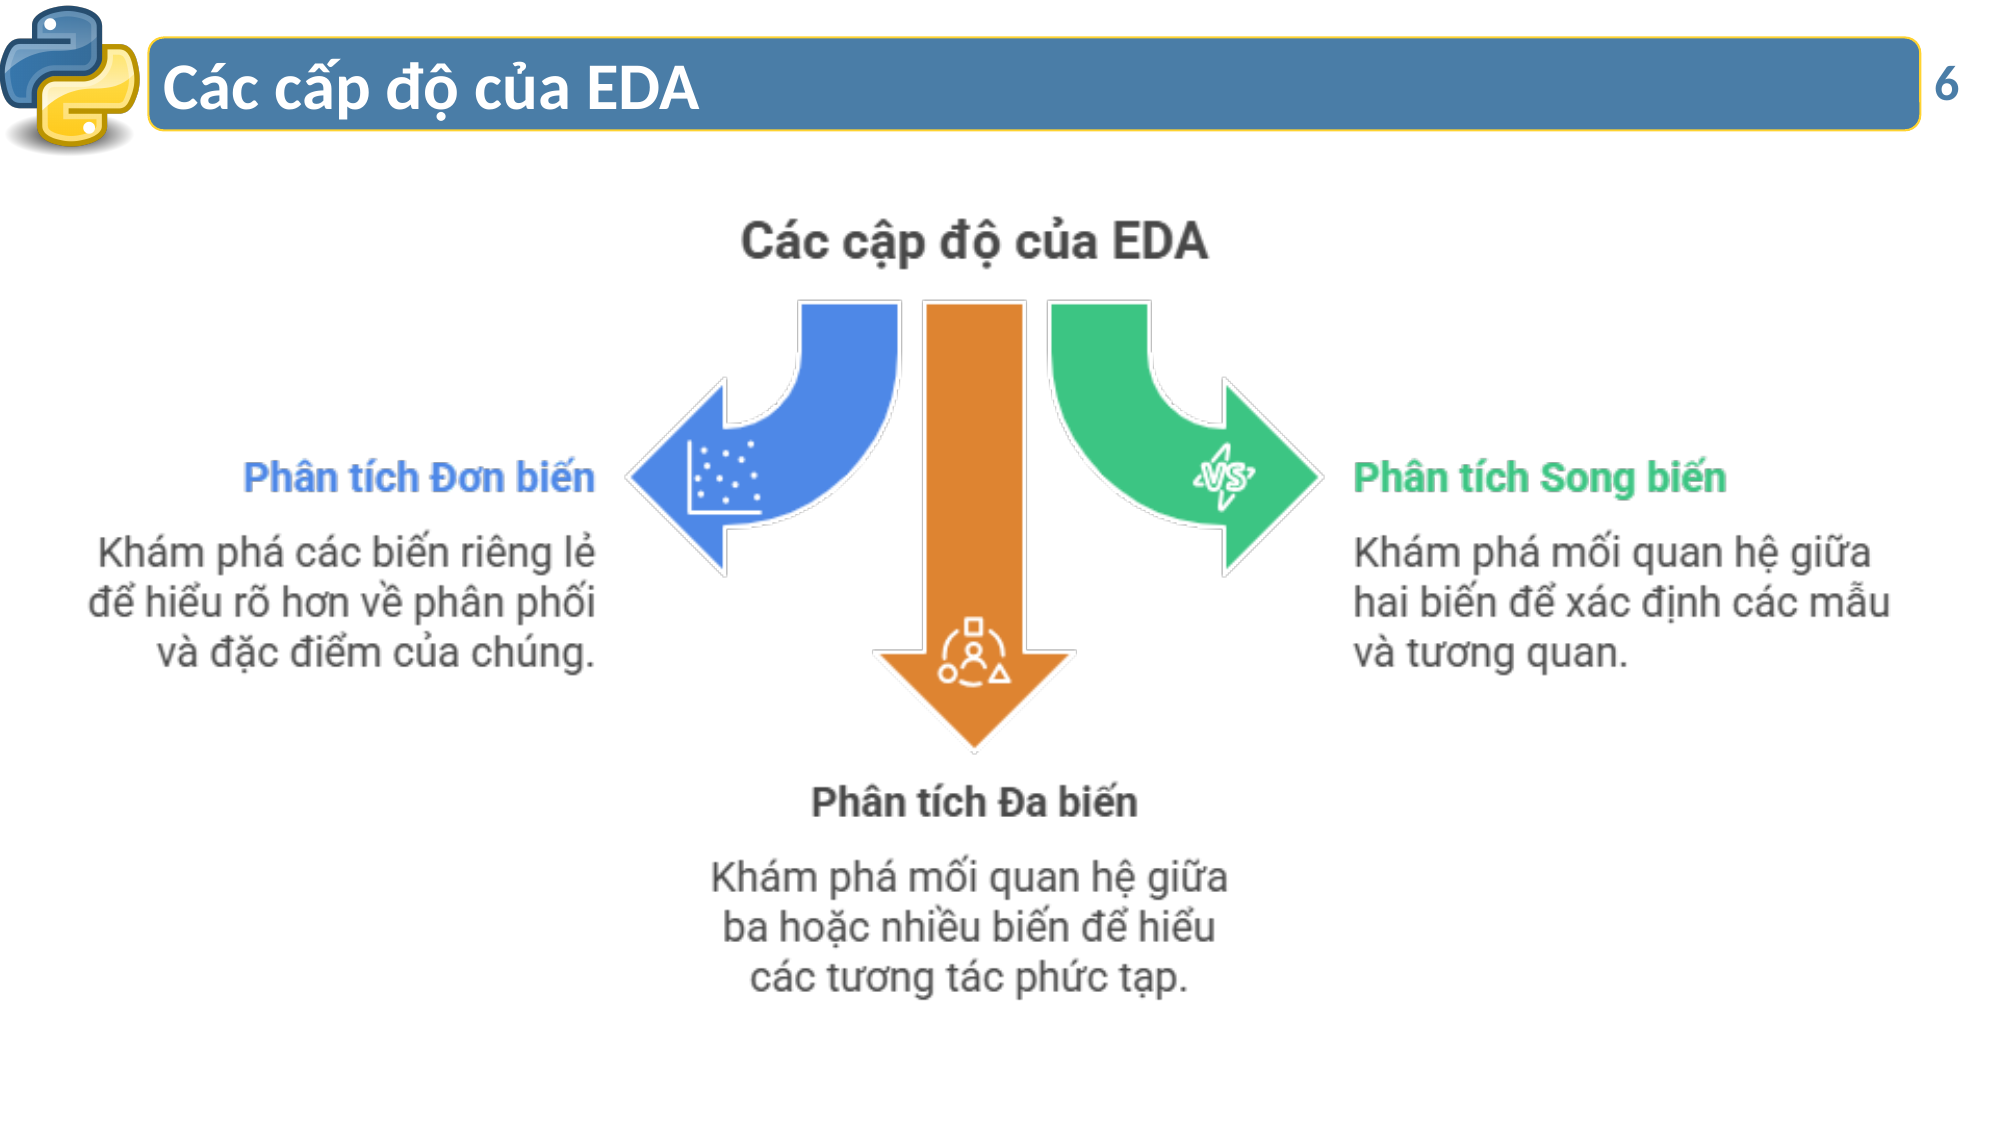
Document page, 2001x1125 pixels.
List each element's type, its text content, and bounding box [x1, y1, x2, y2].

picture [26, 196, 1974, 1031]
text_box 6 [1919, 43, 2000, 141]
picture [0, 2, 149, 160]
title Các cấp độ của EDA [148, 43, 1919, 133]
